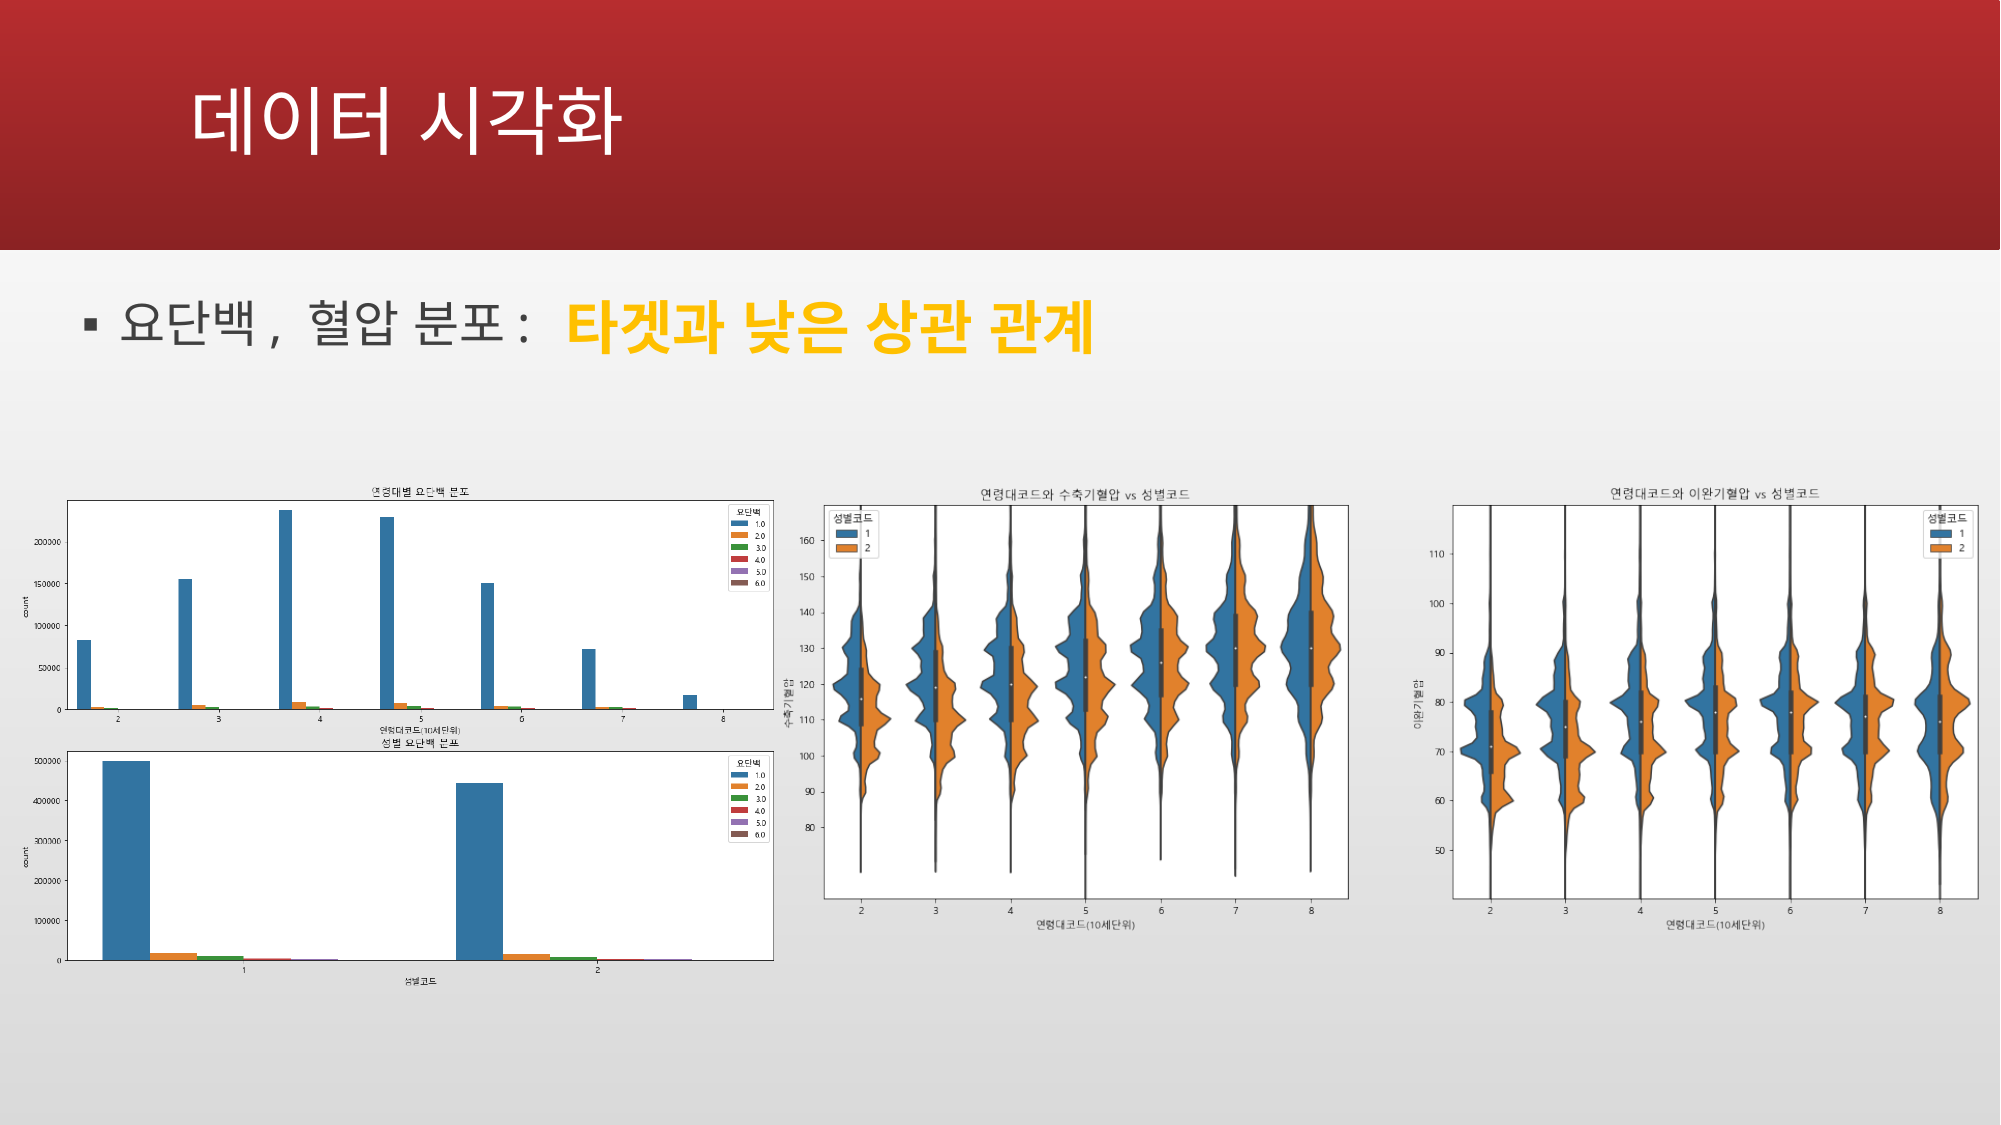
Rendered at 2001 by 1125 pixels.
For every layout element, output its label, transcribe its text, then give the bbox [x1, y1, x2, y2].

list 요단백, 혈압 분포: [66, 291, 1567, 389]
text_box 타겟과 낮은 상관 관계 [551, 284, 1213, 369]
picture [15, 482, 1984, 991]
title 데이터 시각화 [174, 16, 1825, 234]
